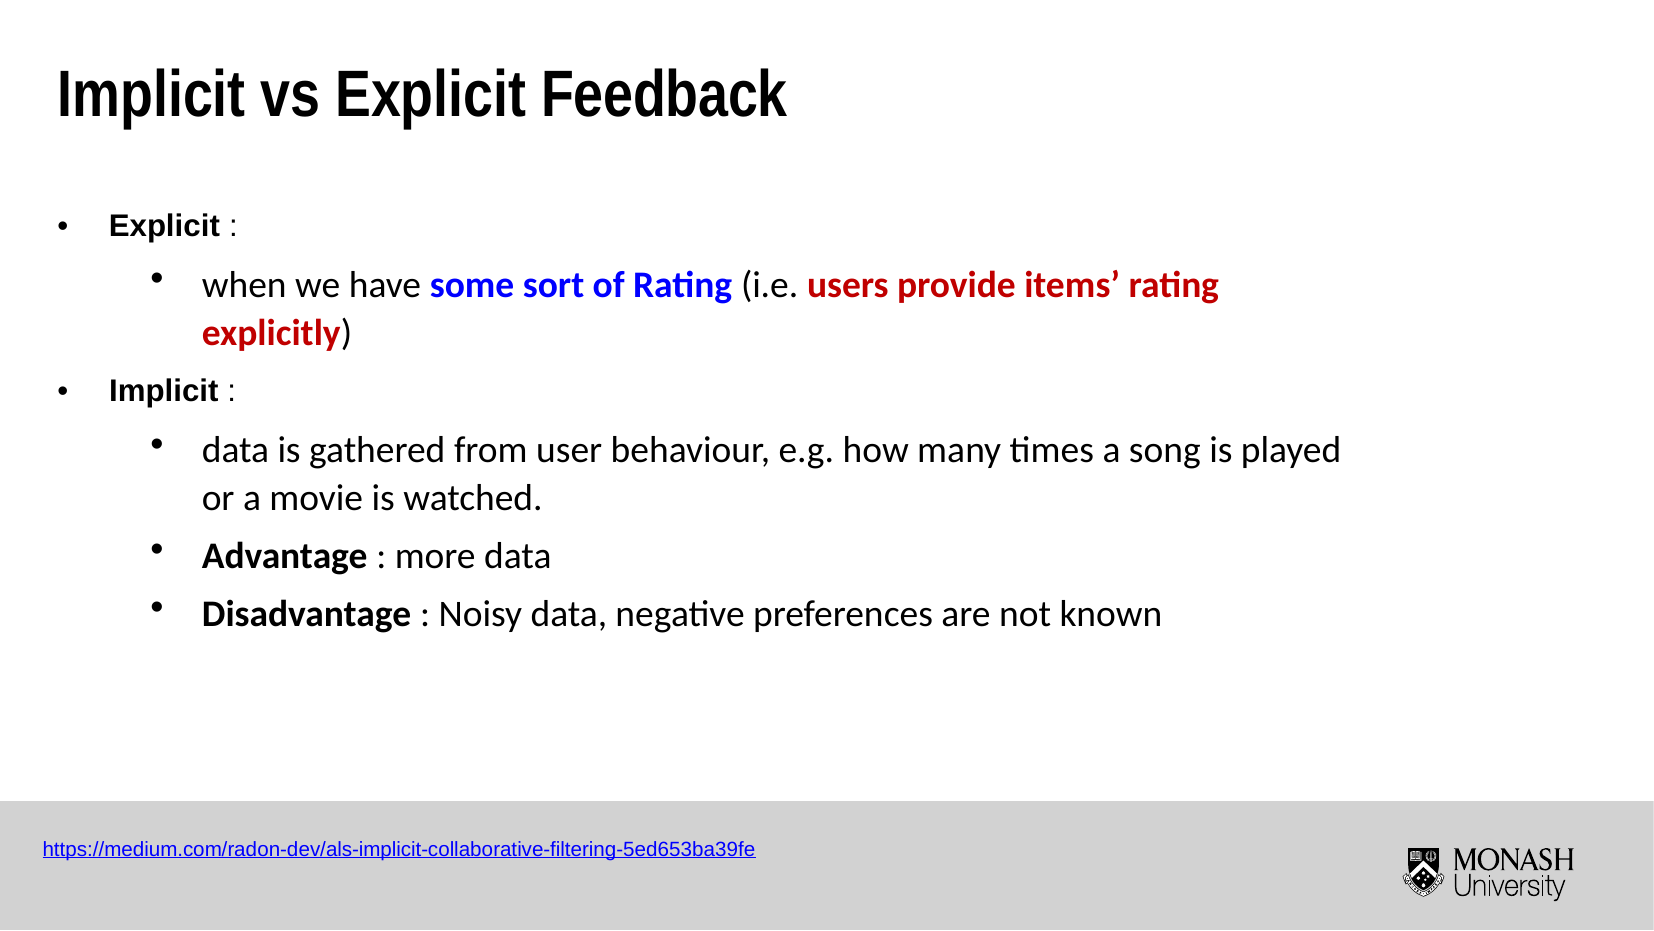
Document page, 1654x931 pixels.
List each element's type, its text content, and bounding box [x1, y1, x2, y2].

text_box Disadvantage : Noisy data, negative preferences are not known [201, 588, 1271, 634]
text_box [1454, 873, 1471, 897]
text_box [1408, 848, 1439, 875]
text_box [0, 800, 1654, 931]
text_box Implicit : [109, 370, 260, 412]
text_box when we have some sort of Rating (i.e. users provide items’ rating [201, 259, 1339, 305]
text_box • [150, 418, 192, 469]
text_box [1545, 875, 1566, 902]
text_box Advantage : more data [201, 531, 591, 576]
text_box explicitly) [201, 307, 369, 353]
text_box • [57, 204, 92, 247]
text_box [1500, 848, 1520, 871]
text_box [1491, 879, 1505, 896]
text_box data is gathered from user behaviour, e.g. how many times a song is played [201, 425, 1480, 471]
text_box Explicit : [109, 204, 261, 247]
text_box • [150, 252, 192, 303]
text_box [1554, 848, 1574, 871]
text_box [1453, 848, 1477, 871]
text_box [1520, 879, 1528, 896]
text_box [1527, 879, 1540, 897]
text_box or a movie is watched. [201, 473, 580, 519]
text_box [1473, 879, 1486, 896]
text_box Implicit vs Explicit Feedback [57, 50, 869, 140]
text_box • [150, 524, 192, 575]
text_box • [150, 582, 192, 632]
text_box [1505, 879, 1519, 897]
text_box [1519, 848, 1539, 871]
text_box [1477, 848, 1500, 871]
text_box [29, 12, 406, 182]
text_box [1410, 860, 1437, 879]
text_box https://medium.com/radon-dev/als-implicit-collaborative-filtering-5ed653ba39fe [42, 835, 835, 863]
text_box • [57, 370, 92, 412]
text_box [1411, 868, 1436, 891]
text_box [1539, 848, 1552, 871]
